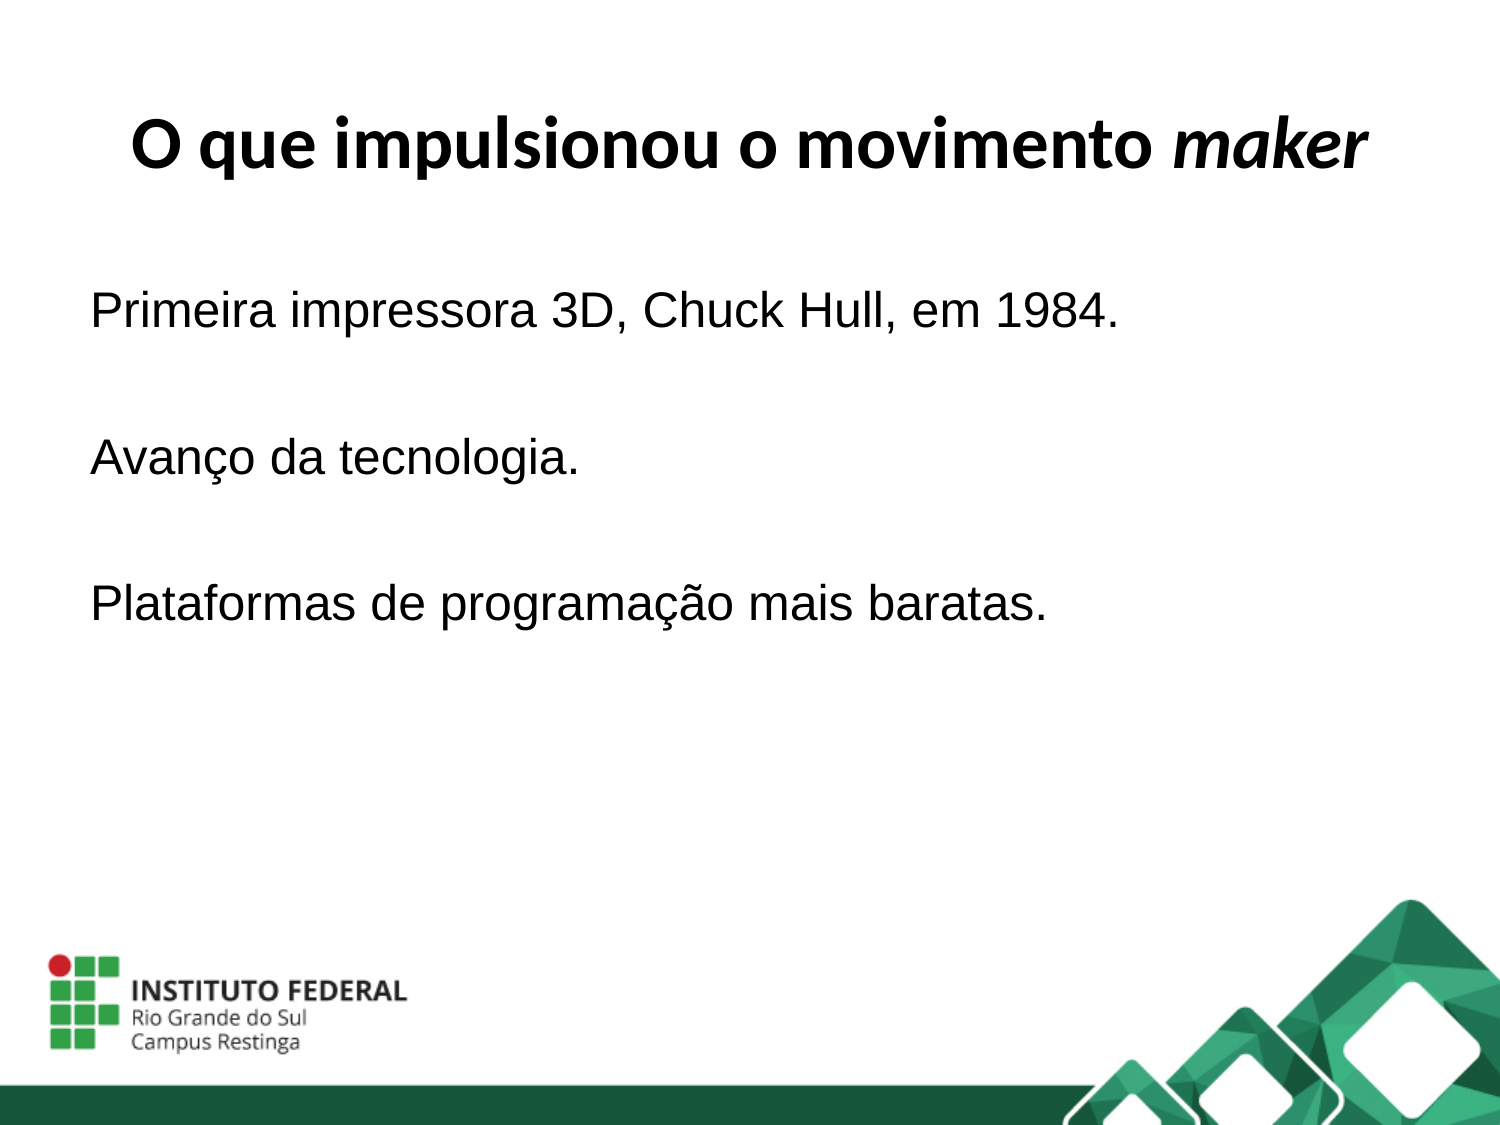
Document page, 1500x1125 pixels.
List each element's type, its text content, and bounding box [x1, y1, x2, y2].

list Primeira impressora 3D, Chuck Hull, em 1984. Avanço da tecnologia. Plataformas de programação mais baratas. [75, 262, 1425, 1005]
picture [0, 0, 1500, 1125]
title O que impulsionou o movimento maker [75, 45, 1425, 233]
